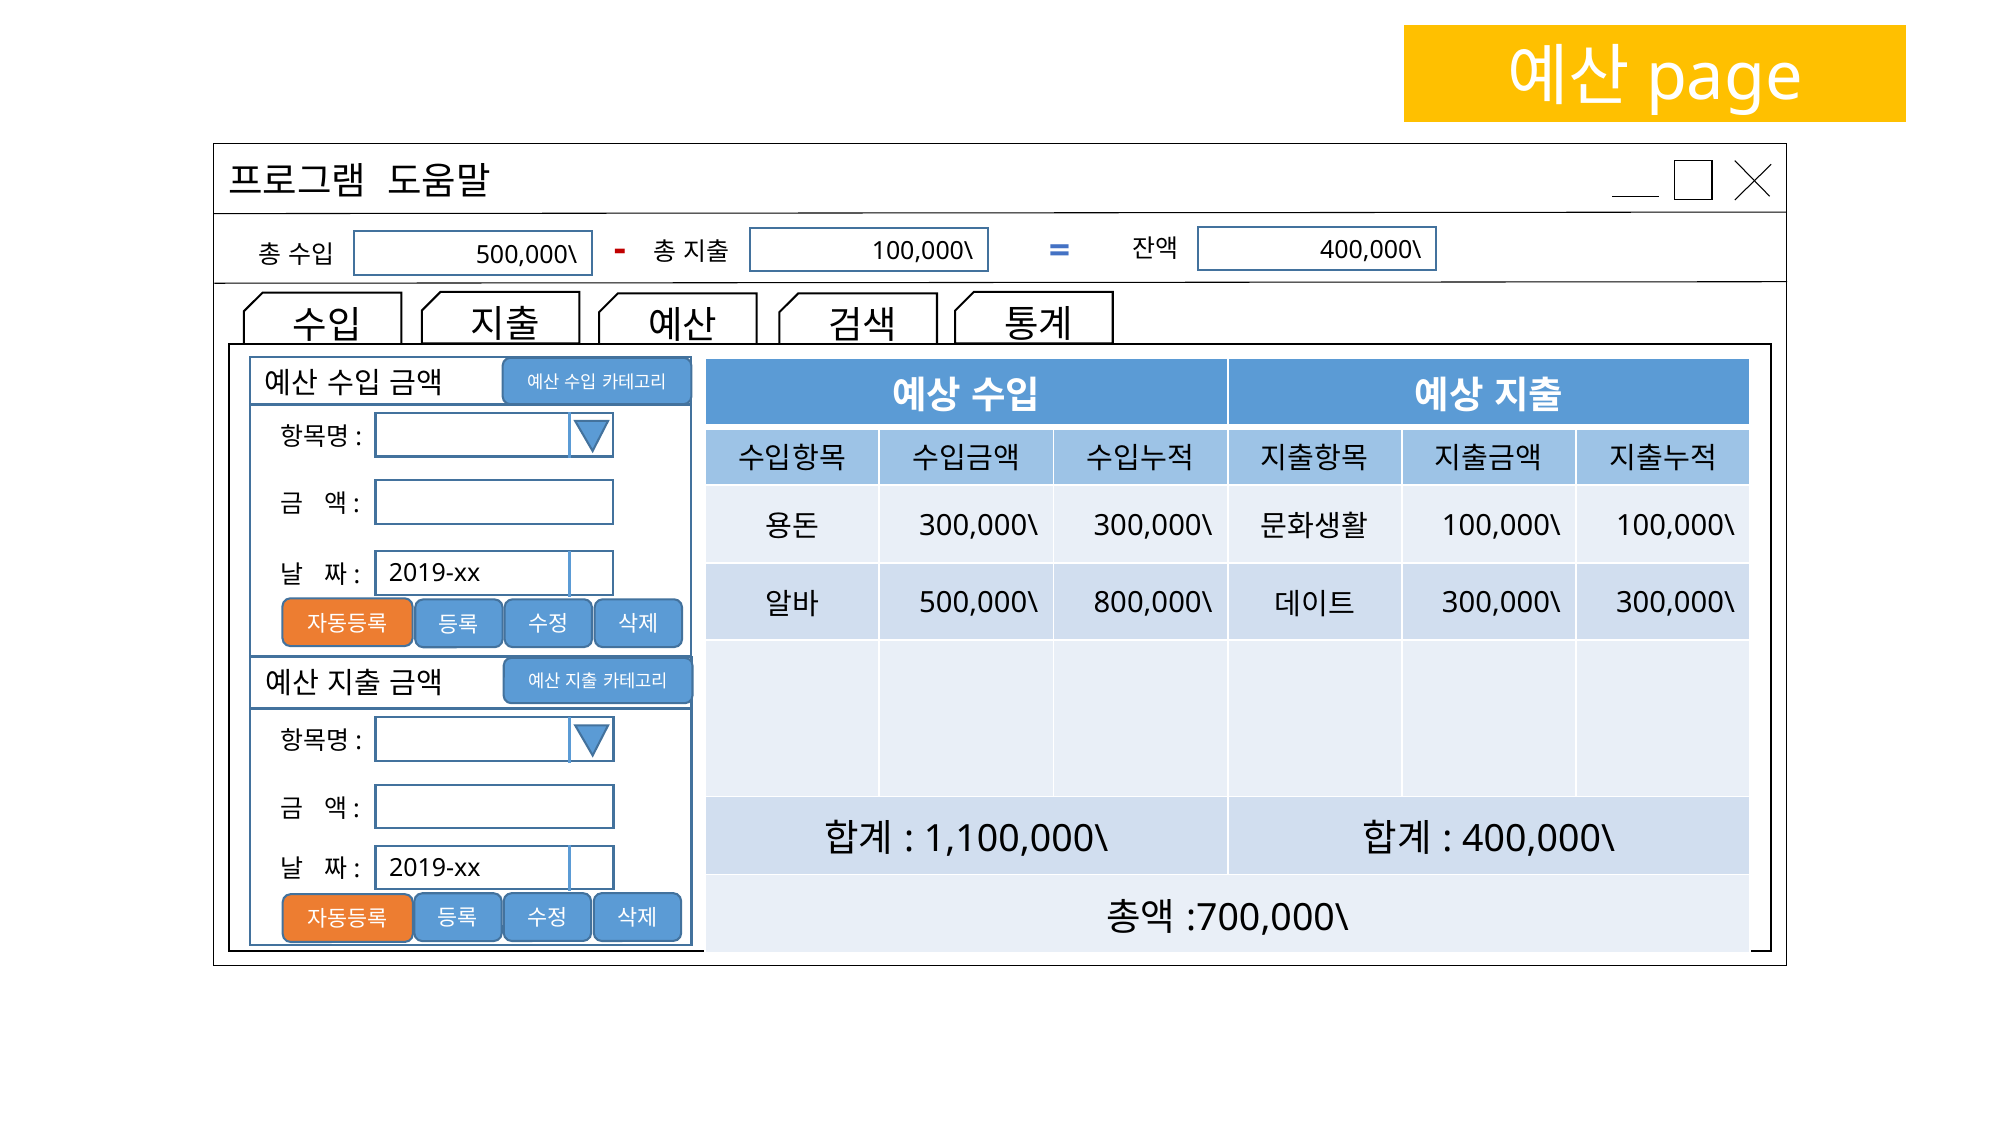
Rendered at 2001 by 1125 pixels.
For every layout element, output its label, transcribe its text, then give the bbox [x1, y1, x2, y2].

table_header 예상 수입 [706, 359, 1227, 424]
table_cell 100,000\ [1403, 486, 1575, 562]
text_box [375, 844, 614, 891]
table_cell 300,000\ [1577, 564, 1749, 639]
table_cell 300,000\ [1054, 486, 1227, 562]
table_cell 지출누적 [1577, 430, 1749, 484]
table_cell 합계: 400,000\ [1229, 797, 1749, 874]
table_cell 수입누적 [1054, 430, 1227, 484]
text_box 예산 지출 카테고리 [502, 656, 694, 705]
table_header 예상 지출 [1229, 359, 1749, 424]
table_cell [1577, 641, 1749, 796]
text_box [374, 784, 615, 829]
text_box 예산 지출 금액 [249, 657, 693, 708]
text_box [375, 412, 614, 459]
text_box [249, 708, 693, 946]
text_box 예산 수입 금액 [249, 356, 509, 403]
table_cell 수입항목 [706, 430, 878, 484]
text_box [375, 550, 614, 597]
table_cell [880, 641, 1053, 796]
table_cell 지출금액 [1403, 430, 1575, 484]
text_box 날 짜: [265, 551, 374, 596]
text_box 예산 수입 카테고리 [501, 356, 693, 406]
text_box 항목명: [265, 717, 375, 763]
table_cell [1403, 641, 1575, 796]
text_box 금 액: [265, 480, 383, 526]
text_box 날 짜: [265, 845, 375, 891]
table_cell 문화생활 [1229, 486, 1401, 562]
table_cell 300,000\ [880, 486, 1053, 562]
text_box 항목명: [265, 413, 374, 458]
table_cell 수입금액 [880, 430, 1053, 484]
table_cell 800,000\ [1054, 564, 1227, 639]
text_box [415, 599, 683, 648]
table_cell 용돈 [706, 486, 878, 562]
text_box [414, 893, 682, 942]
text_box [249, 403, 692, 657]
table_cell [706, 641, 878, 796]
table_cell [1229, 641, 1401, 796]
text_box 자동등록 [281, 893, 414, 944]
table_cell 총액:700,000\ [706, 875, 1749, 952]
table_cell 합계: 1,100,000\ [706, 797, 1227, 874]
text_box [375, 716, 614, 763]
table_cell 100,000\ [1577, 486, 1749, 562]
table_cell 알바 [706, 564, 878, 639]
table_cell 지출항목 [1229, 430, 1401, 484]
text_box 금 액: [265, 784, 383, 830]
text_box 예산page [1404, 25, 1906, 122]
table_cell 데이트 [1229, 564, 1401, 639]
text_box [374, 479, 614, 525]
table_cell 300,000\ [1403, 564, 1575, 639]
table_cell 500,000\ [880, 564, 1053, 639]
table_cell [1054, 641, 1227, 796]
text_box 자동등록 [281, 597, 414, 648]
